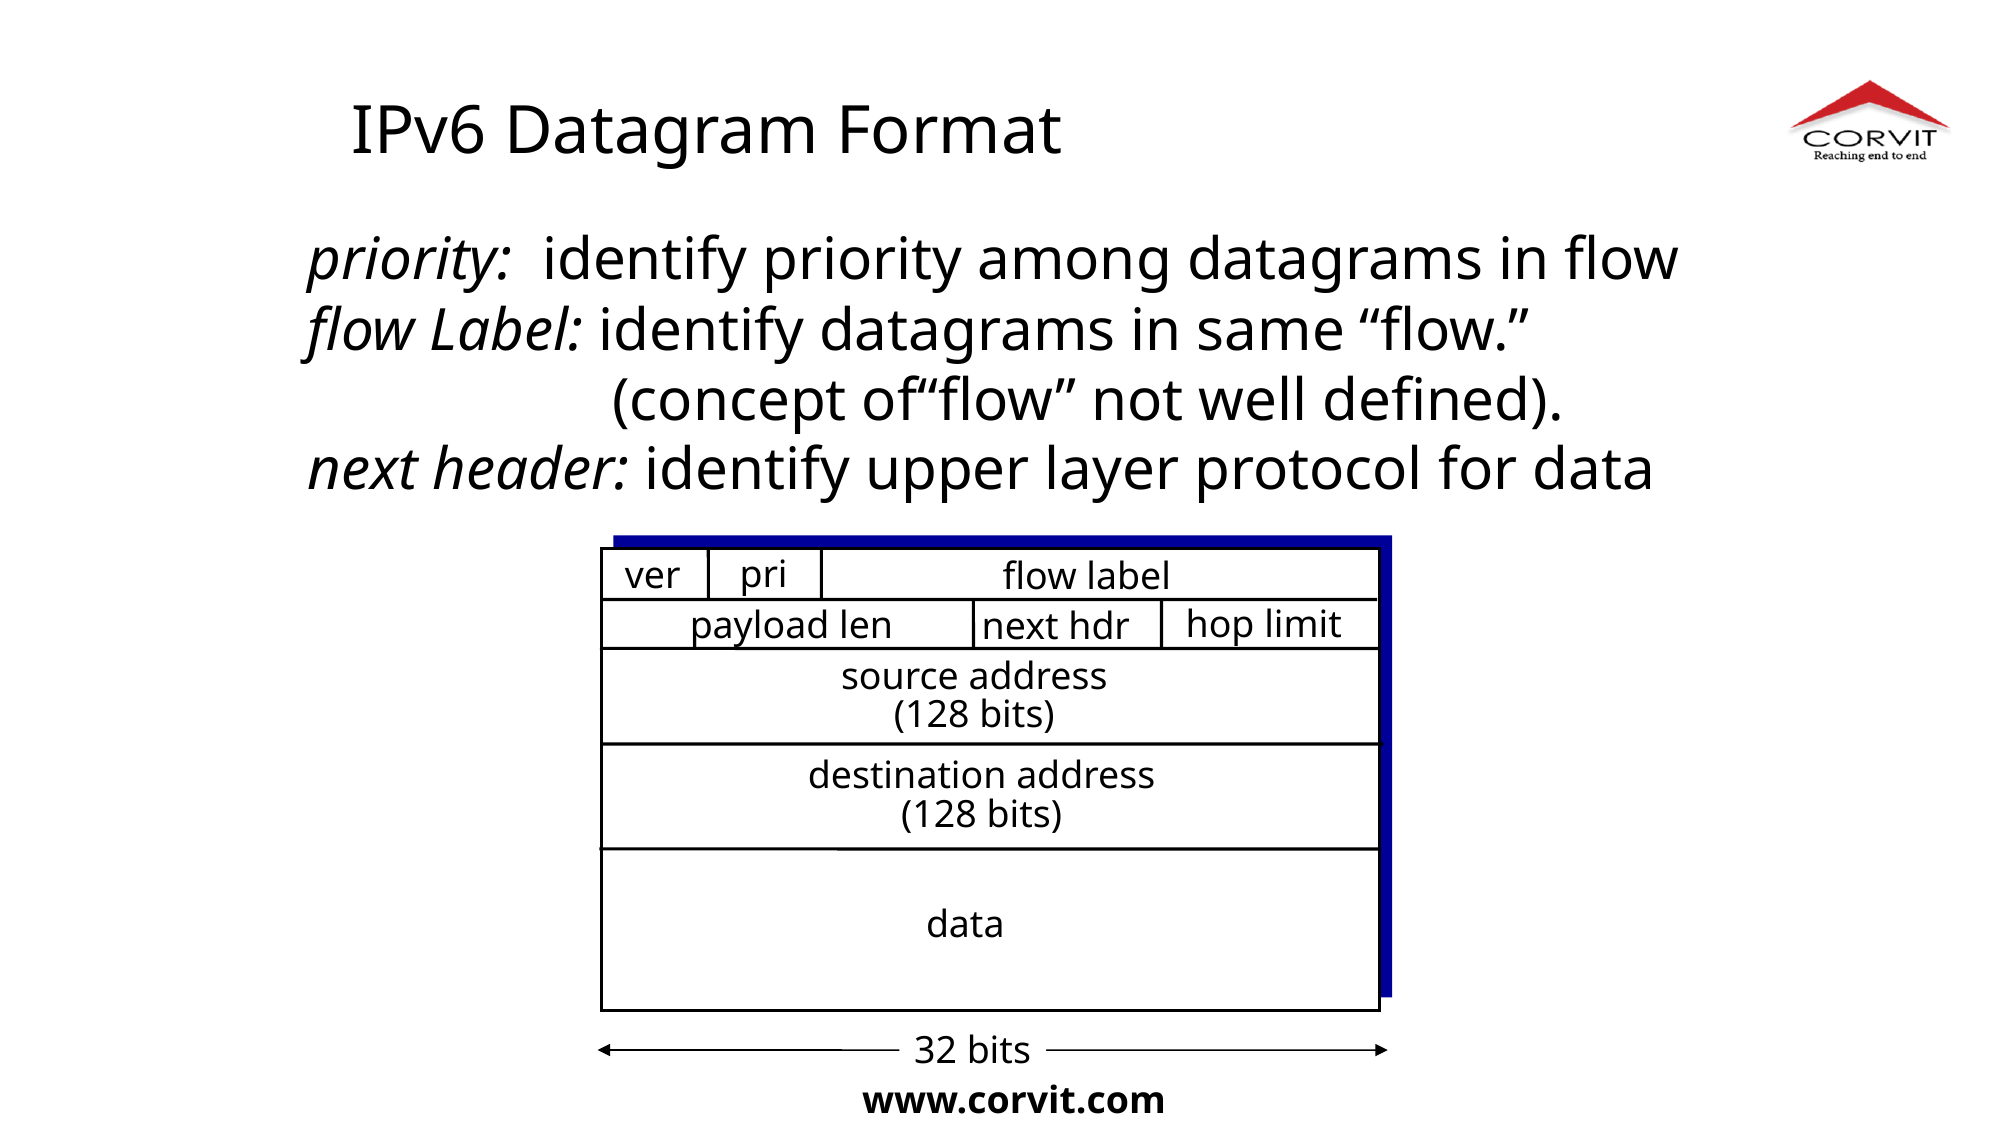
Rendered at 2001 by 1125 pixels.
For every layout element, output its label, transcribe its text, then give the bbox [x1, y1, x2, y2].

text_box [613, 535, 1393, 998]
text_box payload len [675, 593, 909, 654]
text_box [803, 548, 987, 599]
text_box [1146, 605, 1161, 648]
text_box [601, 548, 610, 599]
text_box destination address (128 bits) [792, 751, 1171, 843]
picture [1785, 77, 1953, 167]
text_box priority: identify priority among datagrams in flow flow Label: identify datagrams in same “flow.” (concept of“flow” not well defined). next header: identify upper layer protocol for data [292, 214, 1695, 509]
text_box 32 bits [899, 1018, 1047, 1068]
text_box www.corvit.com [31, 1068, 1997, 1125]
text_box data [911, 892, 1020, 953]
text_box [1187, 548, 1380, 648]
text_box [909, 600, 966, 648]
text_box hop limit [1170, 592, 1358, 653]
text_box [601, 600, 675, 648]
text_box flow label [987, 544, 1187, 605]
text_box source address (128 bits) [826, 651, 1123, 743]
text_box [1047, 1043, 1388, 1057]
text_box ver [610, 543, 696, 604]
text_box next hdr [966, 594, 1146, 655]
title IPv6 Datagram Format [336, 57, 1612, 207]
text_box [696, 548, 724, 593]
text_box pri [724, 542, 803, 602]
text_box [1162, 605, 1170, 648]
text_box [601, 649, 1380, 848]
text_box [597, 1043, 899, 1057]
text_box [601, 849, 1380, 1011]
